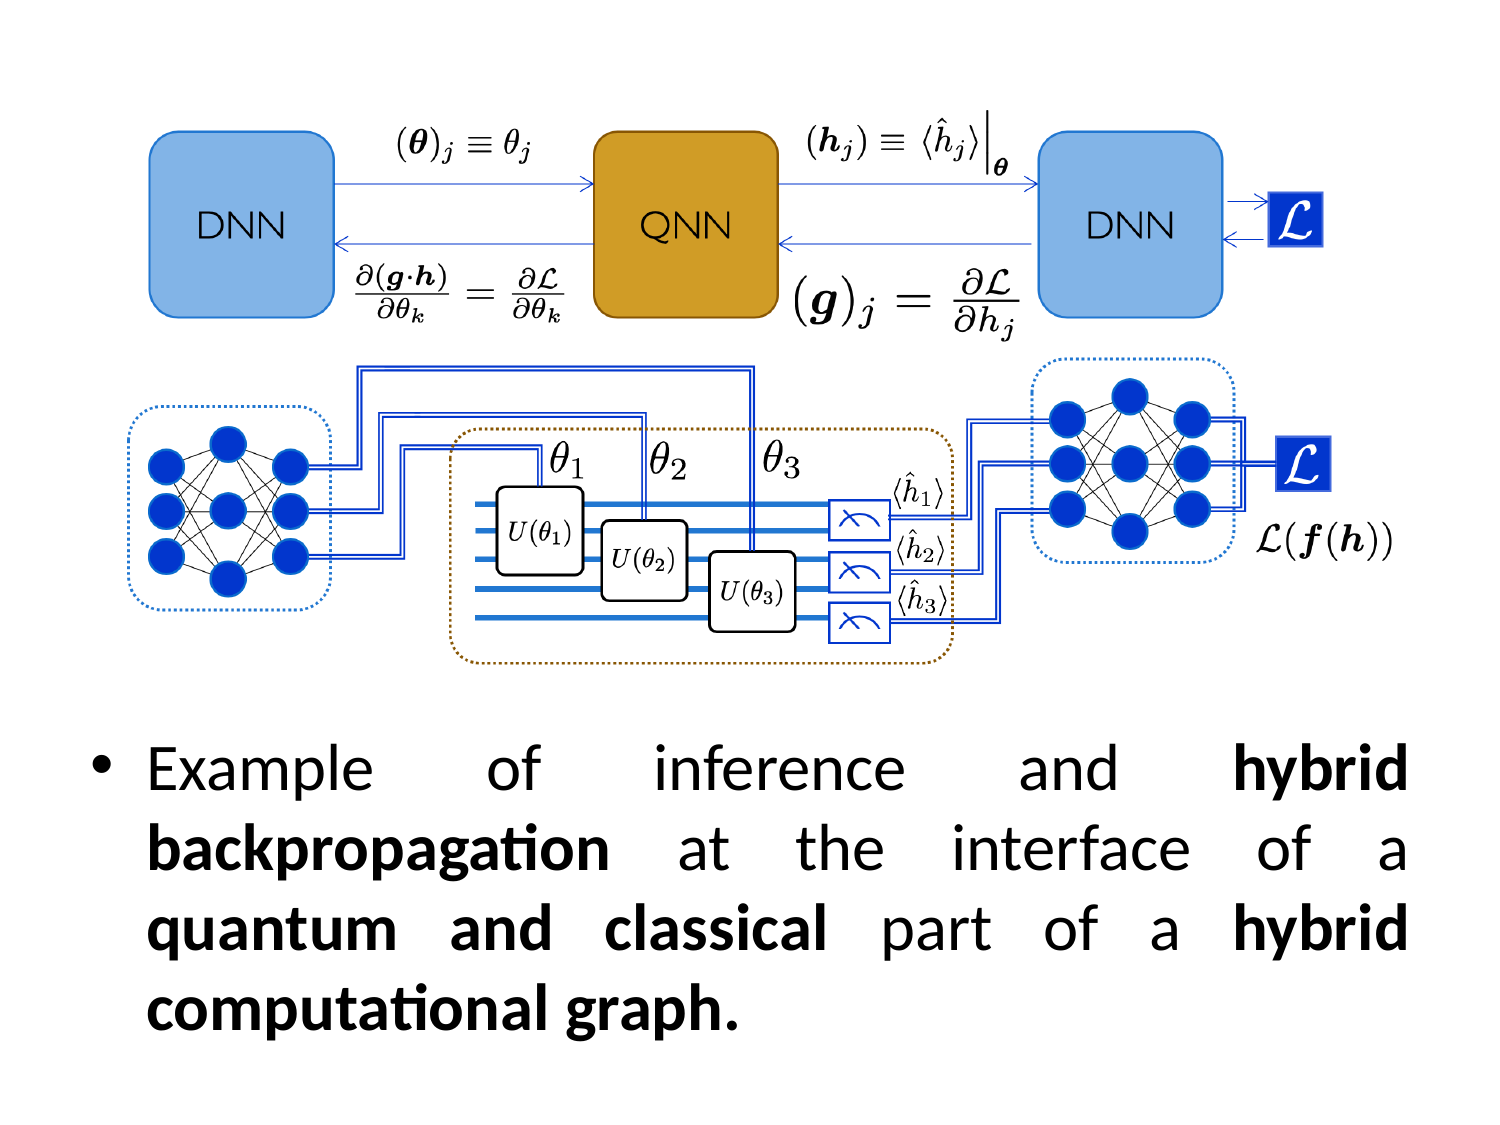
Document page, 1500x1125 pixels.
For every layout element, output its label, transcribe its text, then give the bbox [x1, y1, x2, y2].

picture [111, 100, 1400, 681]
list Example of inference and hybrid backpropagation at the interface of a quantum and classical part of a hybrid computational graph. [75, 716, 1425, 1071]
